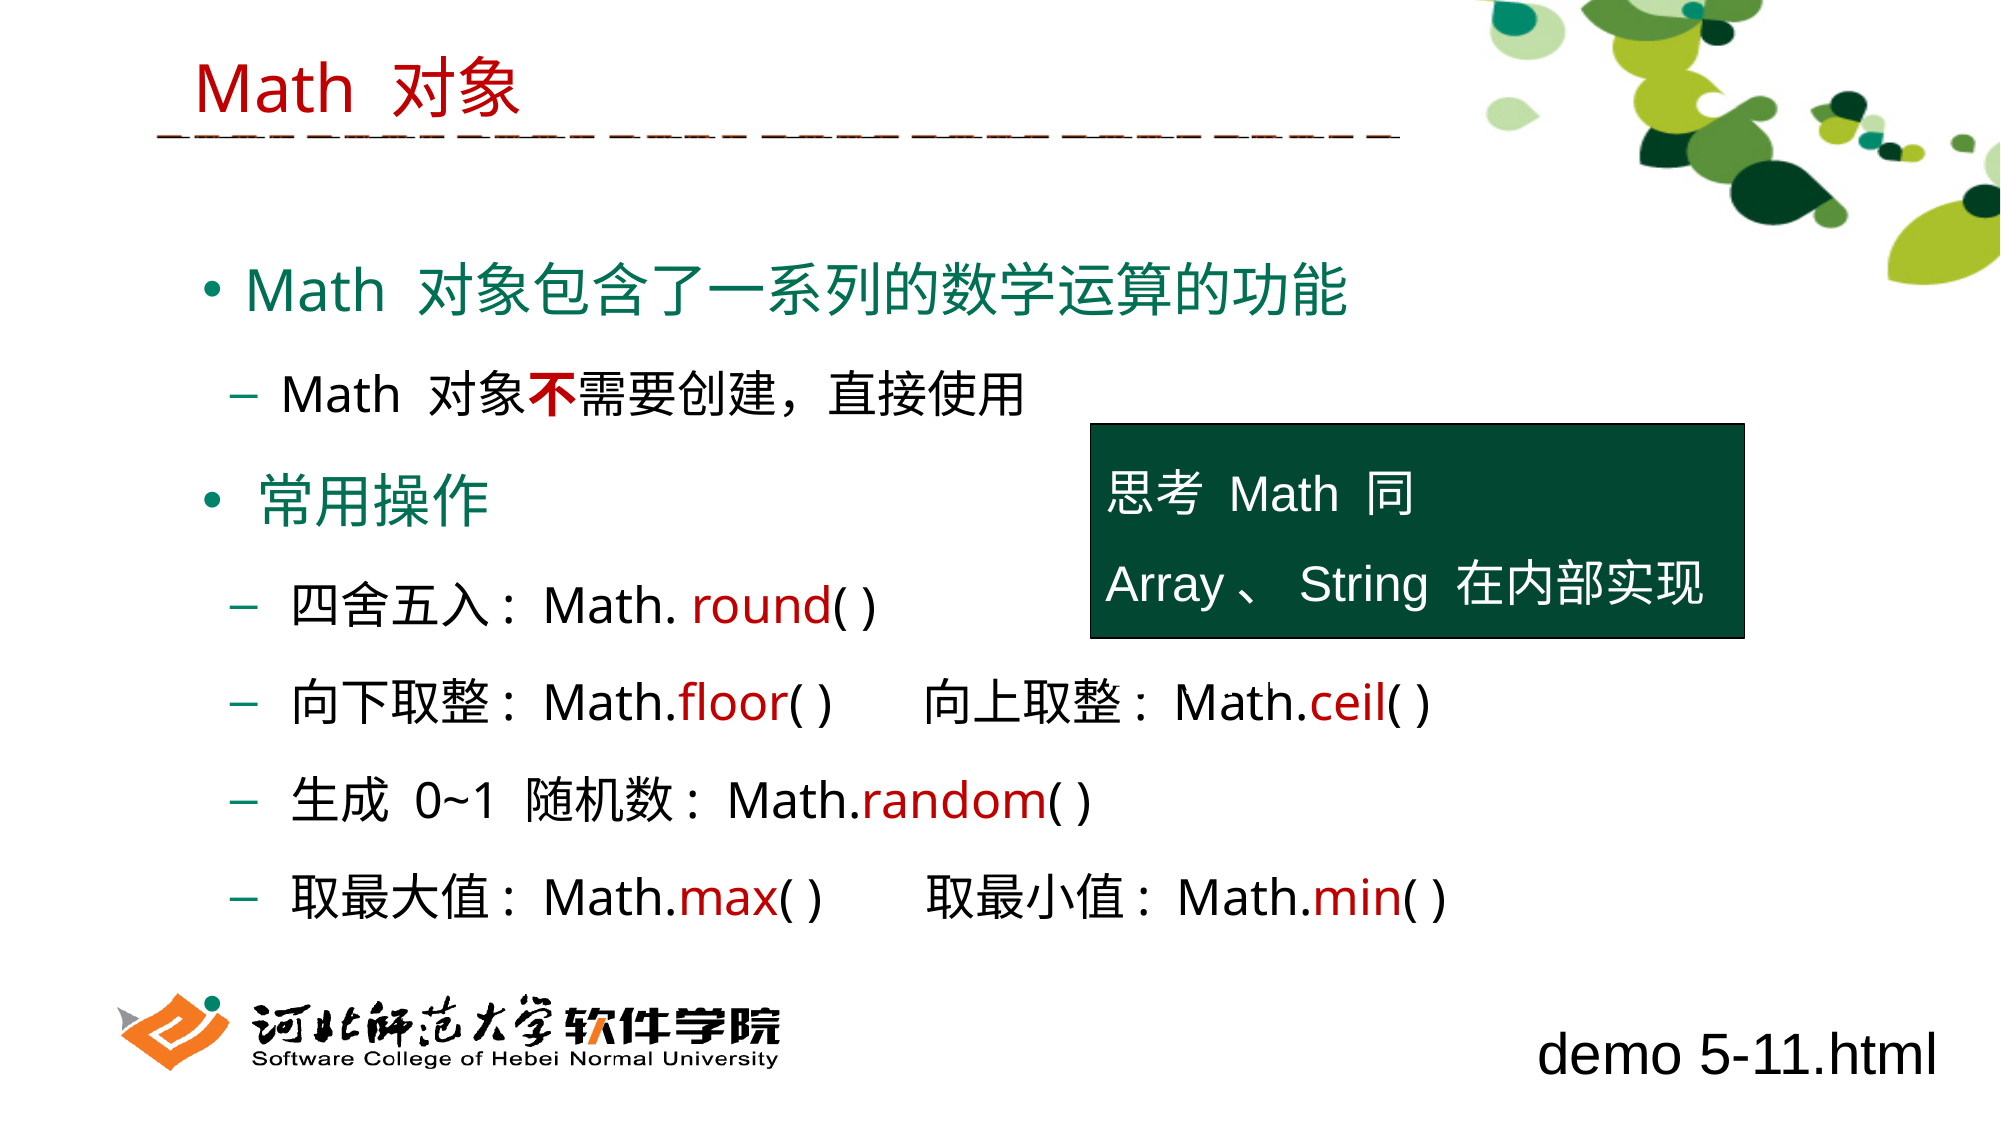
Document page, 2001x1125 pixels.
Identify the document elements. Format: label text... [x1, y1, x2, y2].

picture [0, 0, 2001, 1125]
text_box demo 5-11.html [1522, 1008, 1954, 1094]
list Math 对象包含了一系列的数学运算的功能 Math 对象不需要创建，直接使用 常用操作 四舍五入: Math. round( ) 向下取整: Math.floor( ) 向上取整: Math.ceil( ) 生成 0~1 随机数: Math.random( ) 取最大值: Math.max( ) 取最小值: Math.min( ) [187, 210, 1782, 973]
list Math 对象 [178, 38, 1523, 120]
text_box 思考 Math 同 Array、String 在内部实现时的不同? [1090, 423, 1745, 638]
